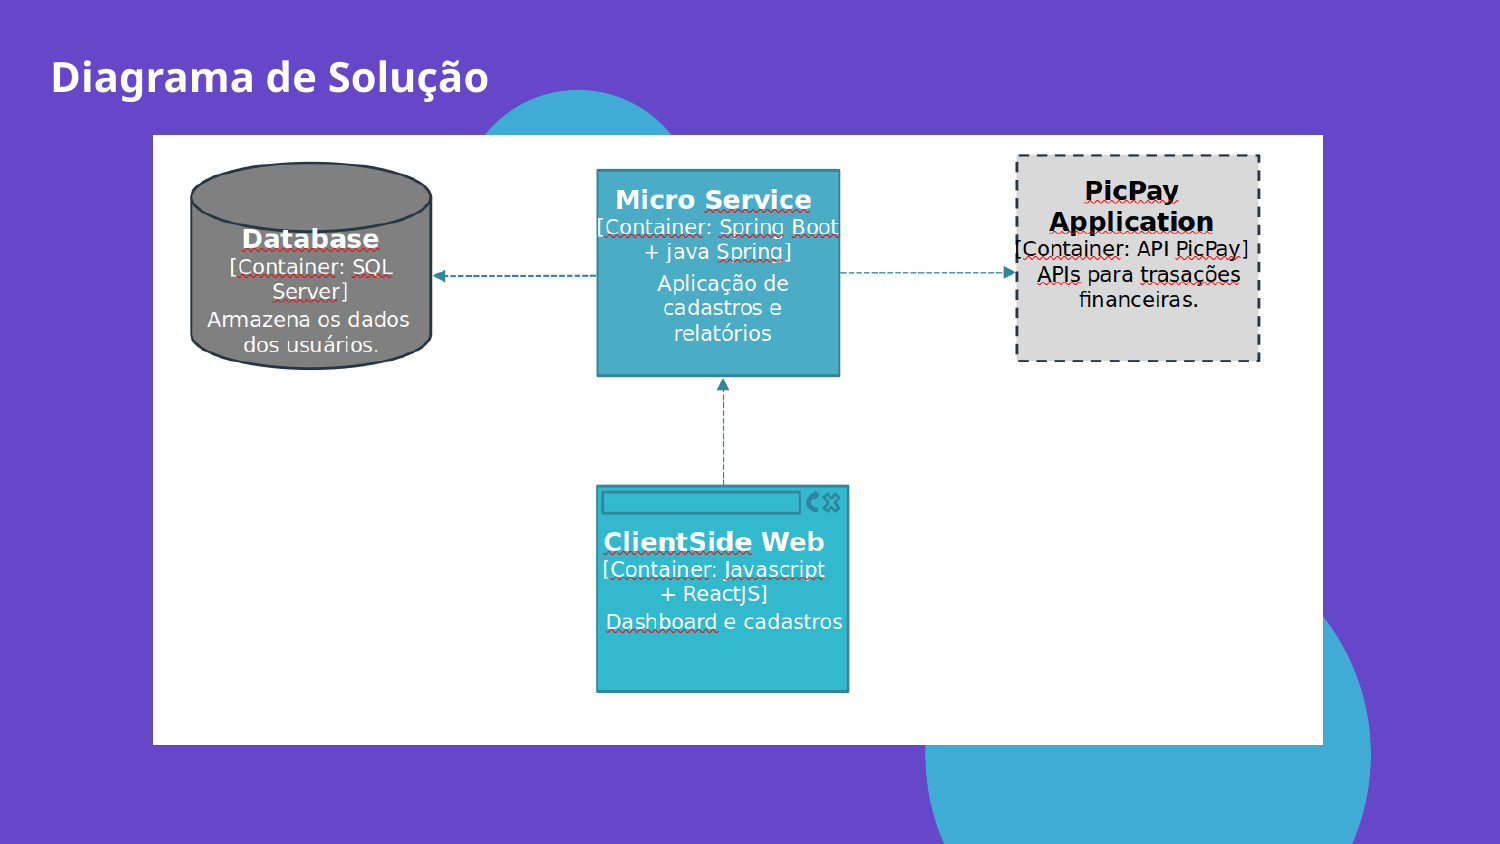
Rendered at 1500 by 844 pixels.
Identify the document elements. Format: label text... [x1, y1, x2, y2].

text_box Diagrama de Solução [35, 42, 567, 107]
picture [153, 135, 1323, 745]
text_box [925, 624, 1371, 844]
